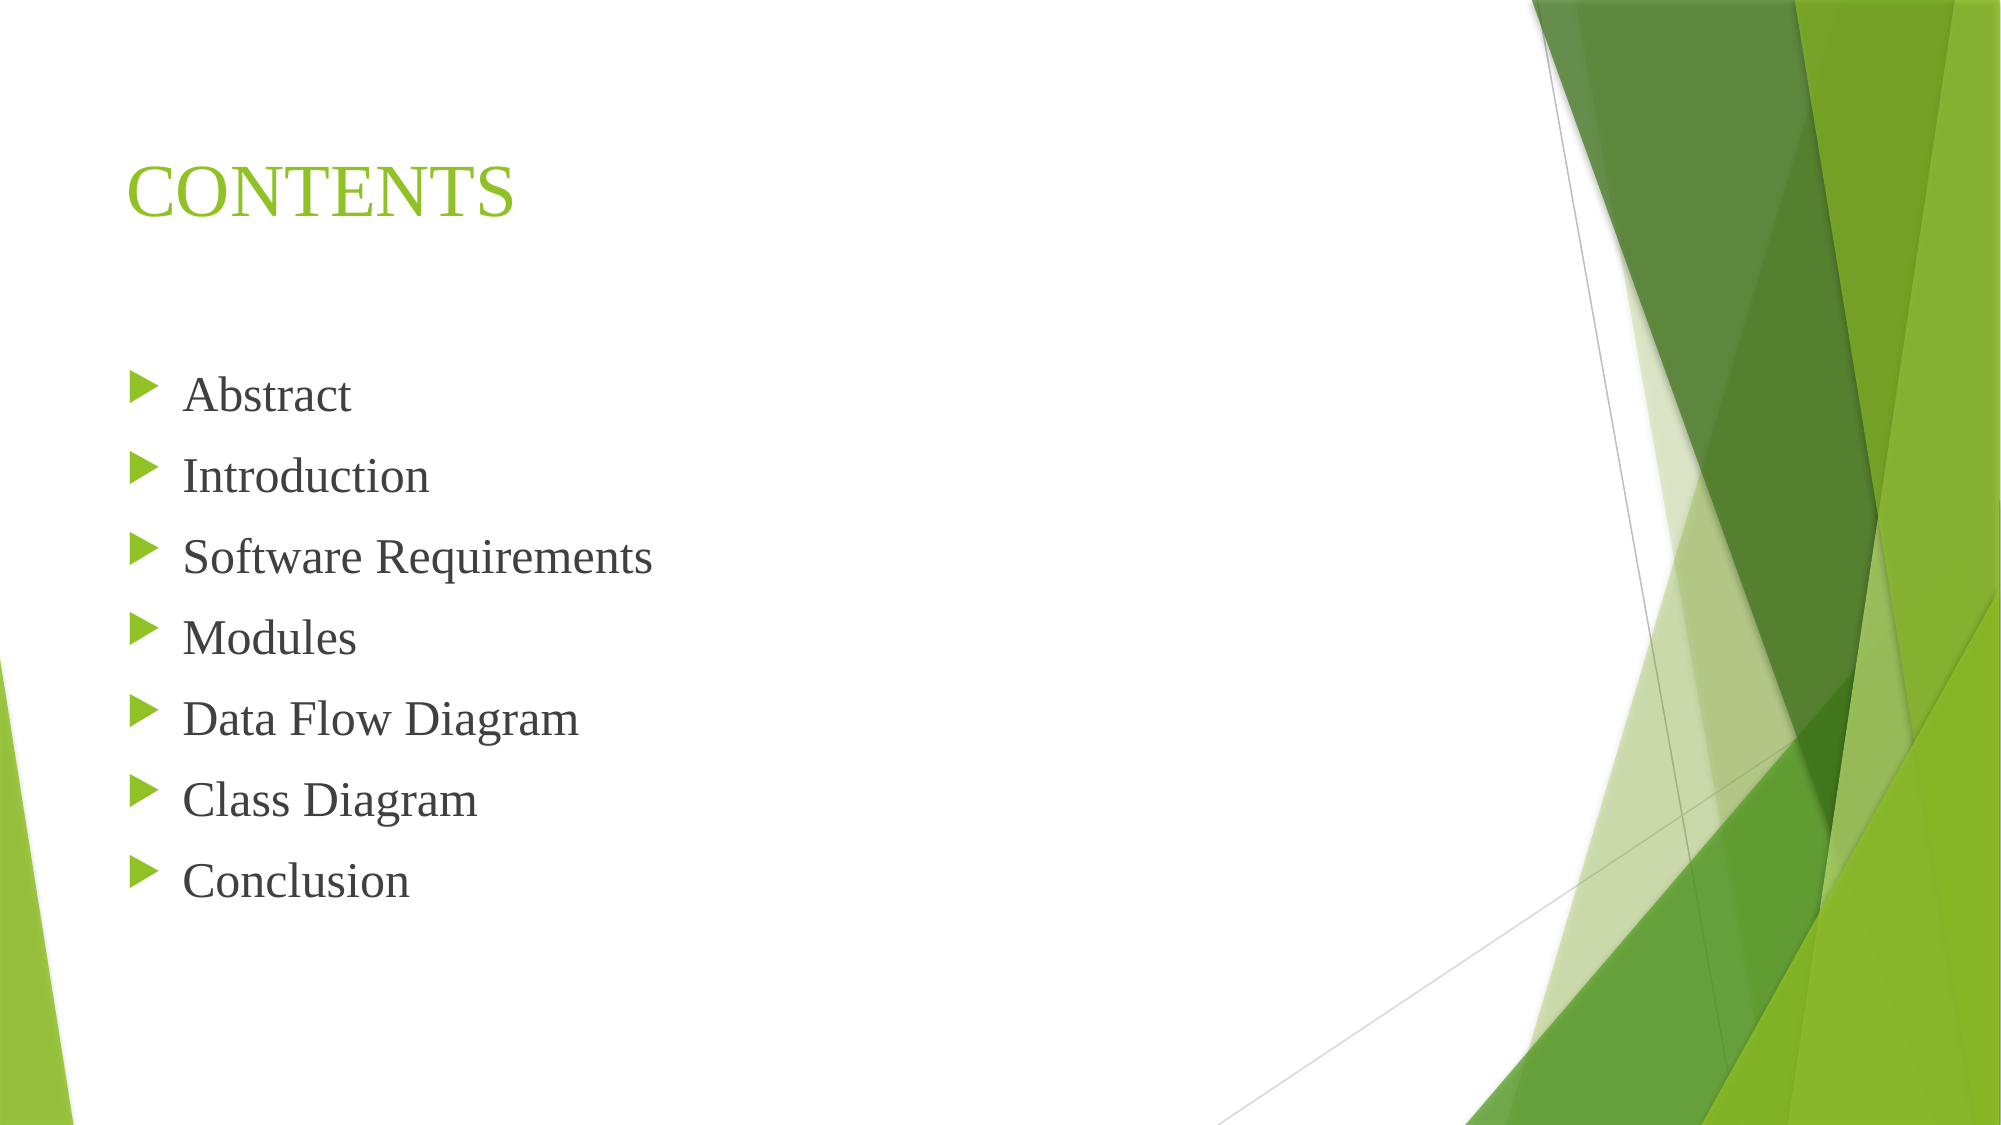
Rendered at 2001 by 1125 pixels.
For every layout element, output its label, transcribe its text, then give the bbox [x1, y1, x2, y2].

title CONTENTS [111, 133, 1522, 351]
list Abstract Introduction Software Requirements Modules Data Flow Diagram Class Diagram Conclusion [111, 354, 1522, 992]
